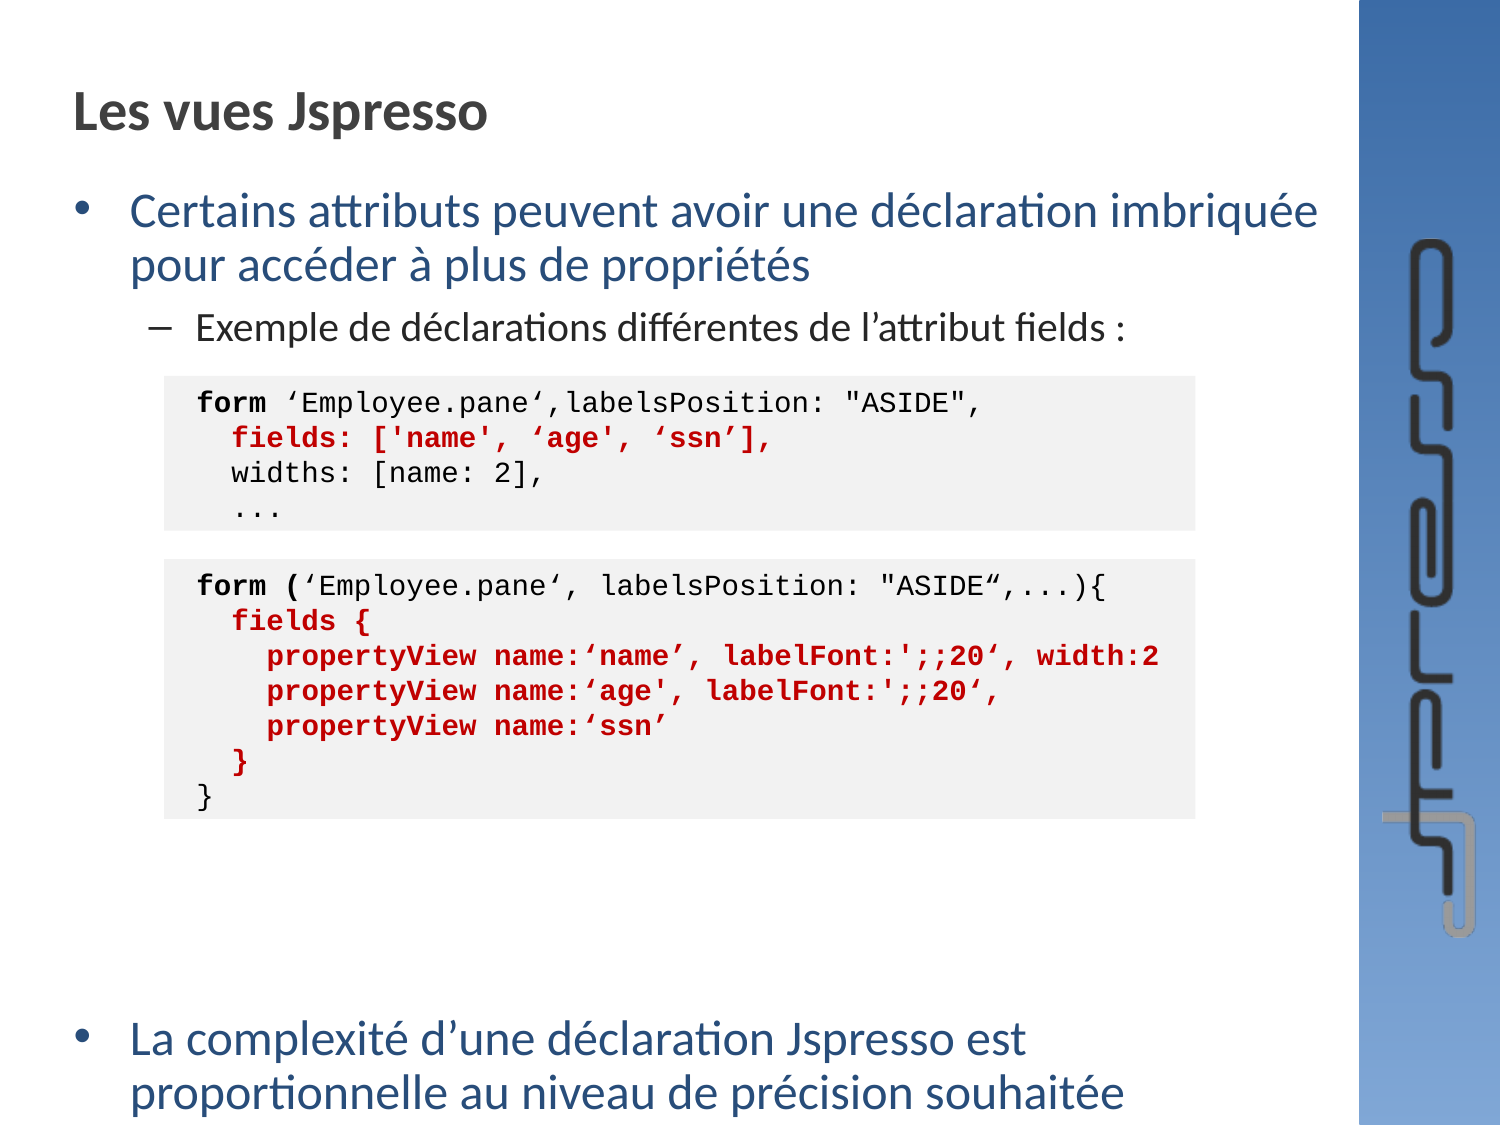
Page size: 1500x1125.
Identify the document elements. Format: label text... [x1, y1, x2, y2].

text_box form (‘Employee.pane‘, labelsPosition: "ASIDE“,...){ fields { propertyView name:‘name’, labelFont:';;20‘, width:2 propertyView name:‘age', labelFont:';;20‘, propertyView name:‘ssn’ } } [164, 559, 1196, 819]
text_box form ‘Employee.pane‘,labelsPosition: "ASIDE", fields: ['name', ‘age', ‘ssn’], widths: [name: 2], ... [164, 375, 1196, 531]
title Les vues Jspresso [58, 23, 1325, 175]
picture [1383, 239, 1476, 937]
list Certains attributs peuvent avoir une déclaration imbriquée pour accéder à plus de propriétés Exemple de déclarations différentes de l’attribut fields : La complexité d’une déclaration Jspresso est proportionnelle au niveau de précision souhaitée Cette approche permet d’utiliser Jspresso depuis la phase de maquettage rapide jusqu’à l’application en production [58, 175, 1336, 1032]
